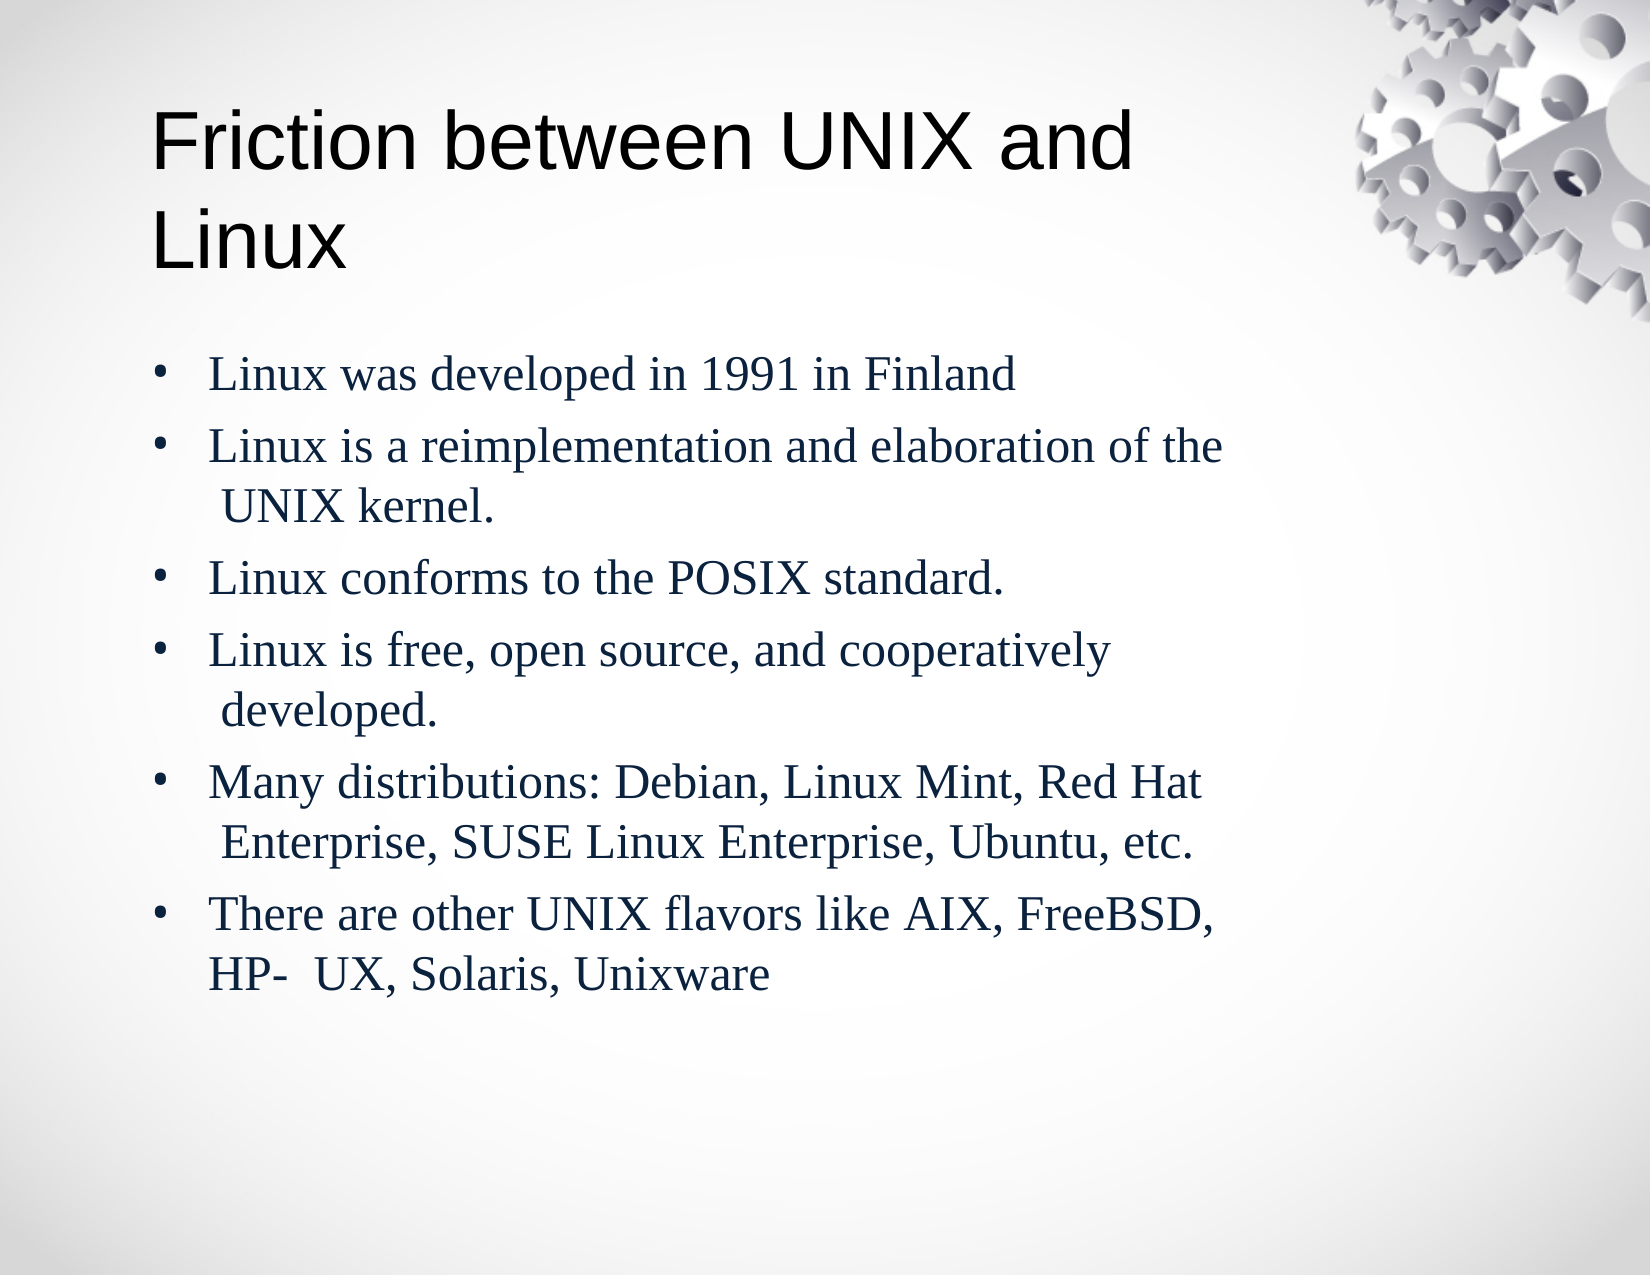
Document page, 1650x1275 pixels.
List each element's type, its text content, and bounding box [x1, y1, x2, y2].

title Friction between UNIX and Linux [147, 77, 1190, 293]
picture [0, 0, 1650, 1275]
text_box Linux was developed in 1991 in Finland Linux is a reimplementation and elaboration of the UNIX kernel. Linux conforms to the POSIX standard. Linux is free, open source, and cooperatively developed. Many distributions: Debian, Linux Mint, Red Hat Enterprise, SUSE Linux Enterprise, Ubuntu, etc. There are other UNIX flavors like AIX, FreeBSD, HP- UX, Solaris, Unixware [149, 326, 1308, 1001]
